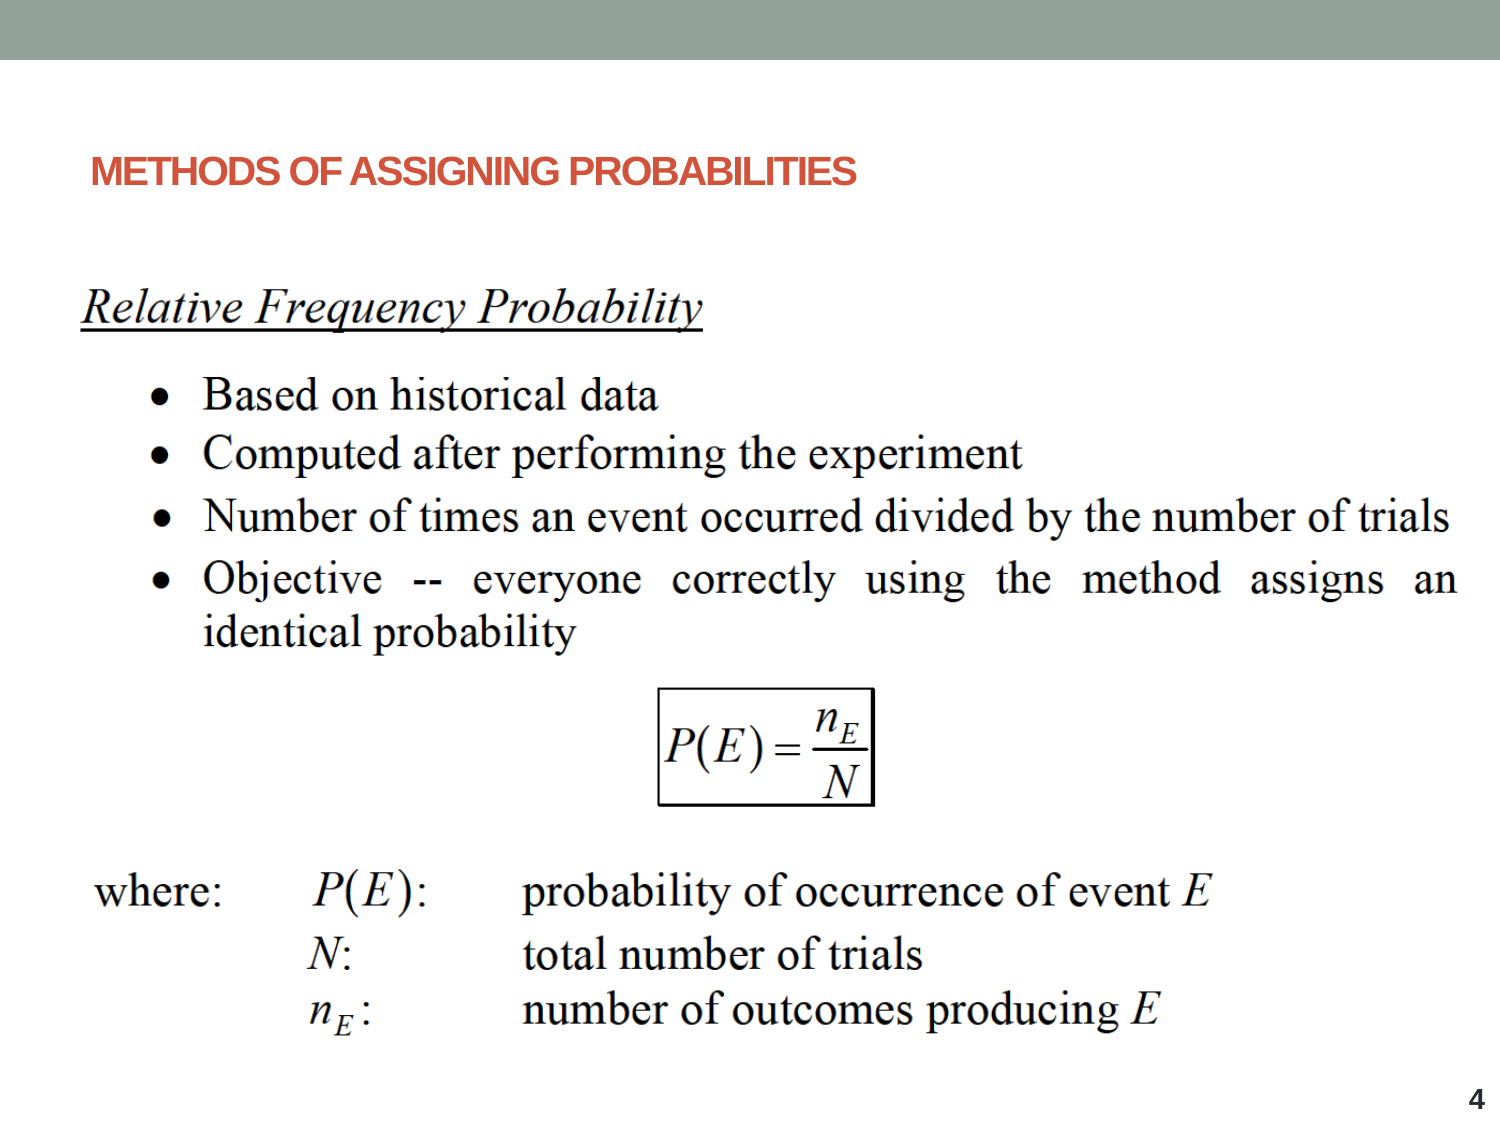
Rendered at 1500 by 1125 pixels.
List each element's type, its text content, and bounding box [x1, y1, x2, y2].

picture [74, 287, 713, 344]
title METHODS OF ASSIGNING PROBABILITIES [75, 87, 1425, 250]
slide_number 4 [1325, 1071, 1500, 1125]
picture [82, 554, 1473, 1044]
picture [137, 377, 1471, 544]
